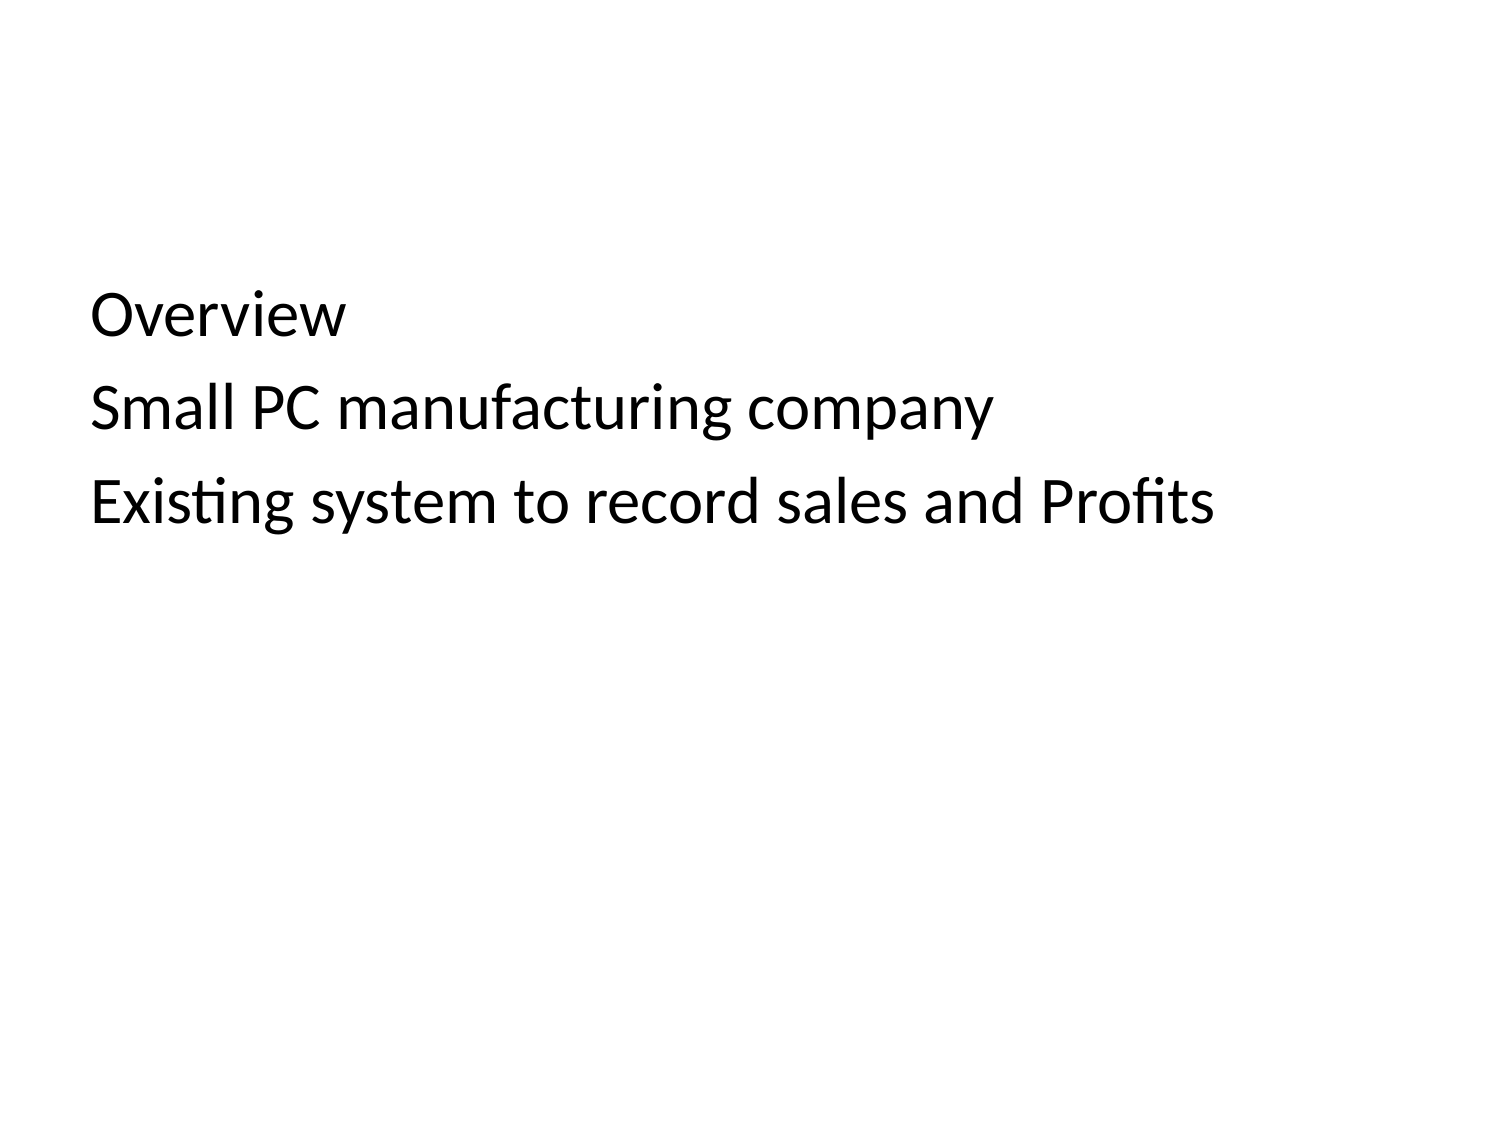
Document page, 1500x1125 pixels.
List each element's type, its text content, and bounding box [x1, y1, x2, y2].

list Overview Small PC manufacturing company Existing system to record sales and Profits [75, 262, 1425, 1005]
